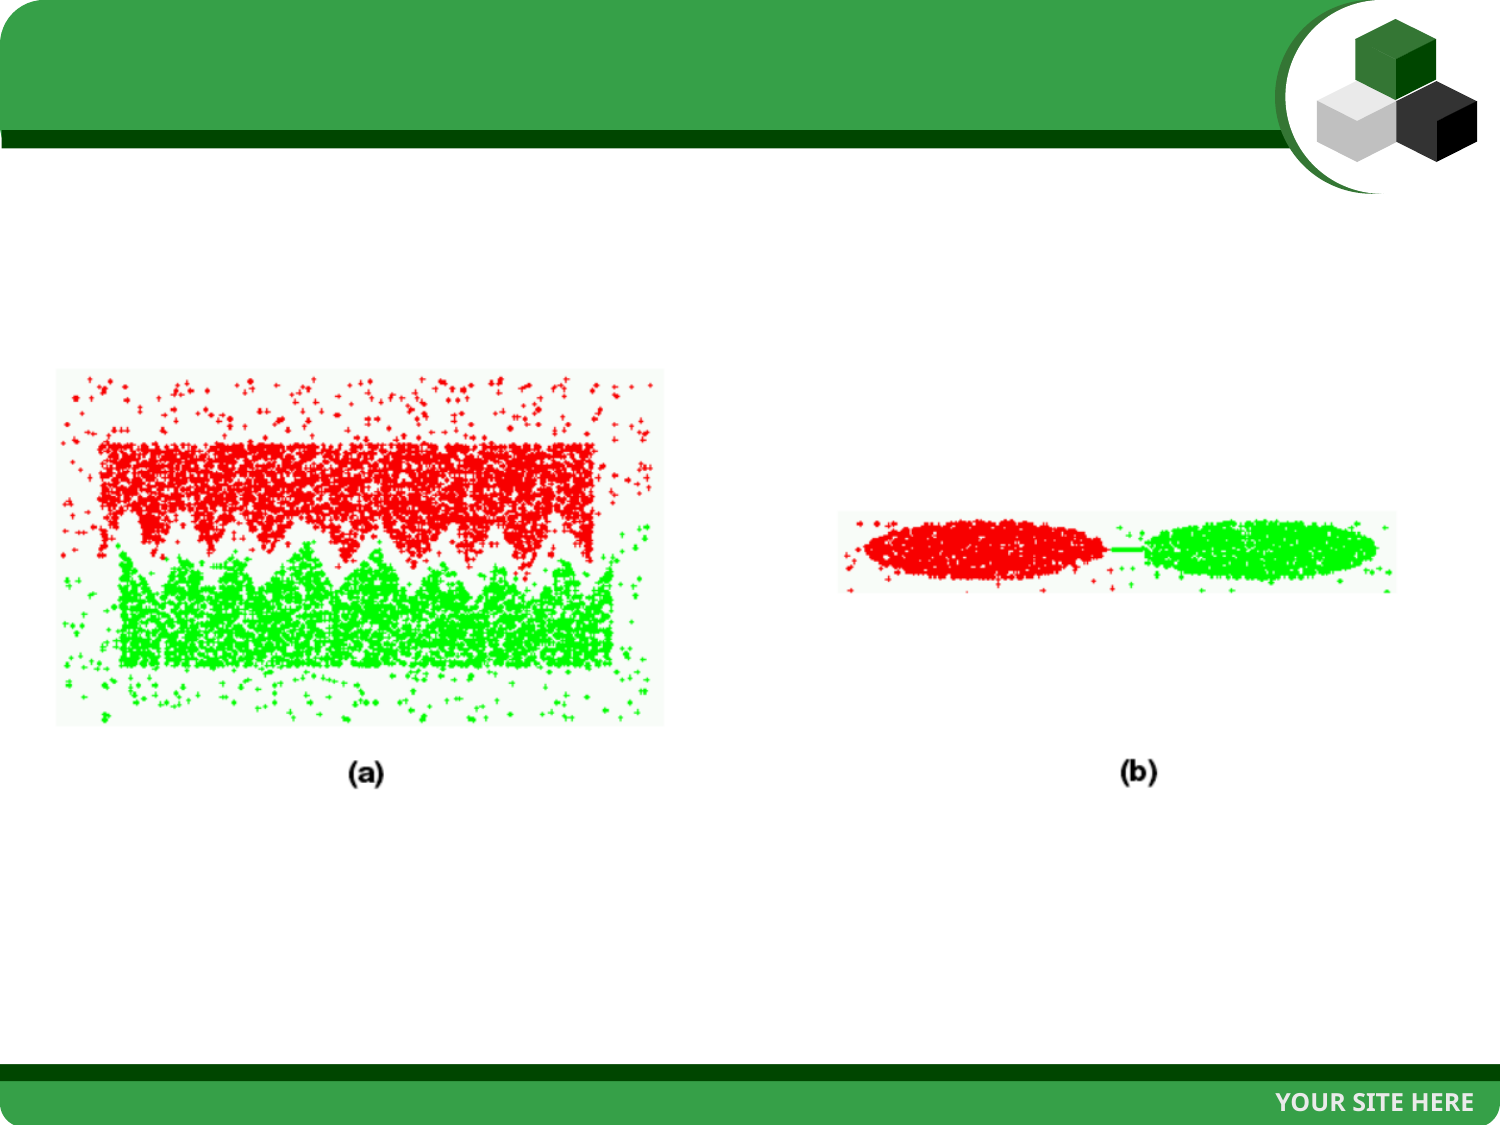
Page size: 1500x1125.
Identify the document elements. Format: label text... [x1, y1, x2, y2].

picture [818, 468, 1426, 794]
picture [32, 342, 712, 808]
slide_number YOUR SITE HERE [1077, 1079, 1490, 1125]
